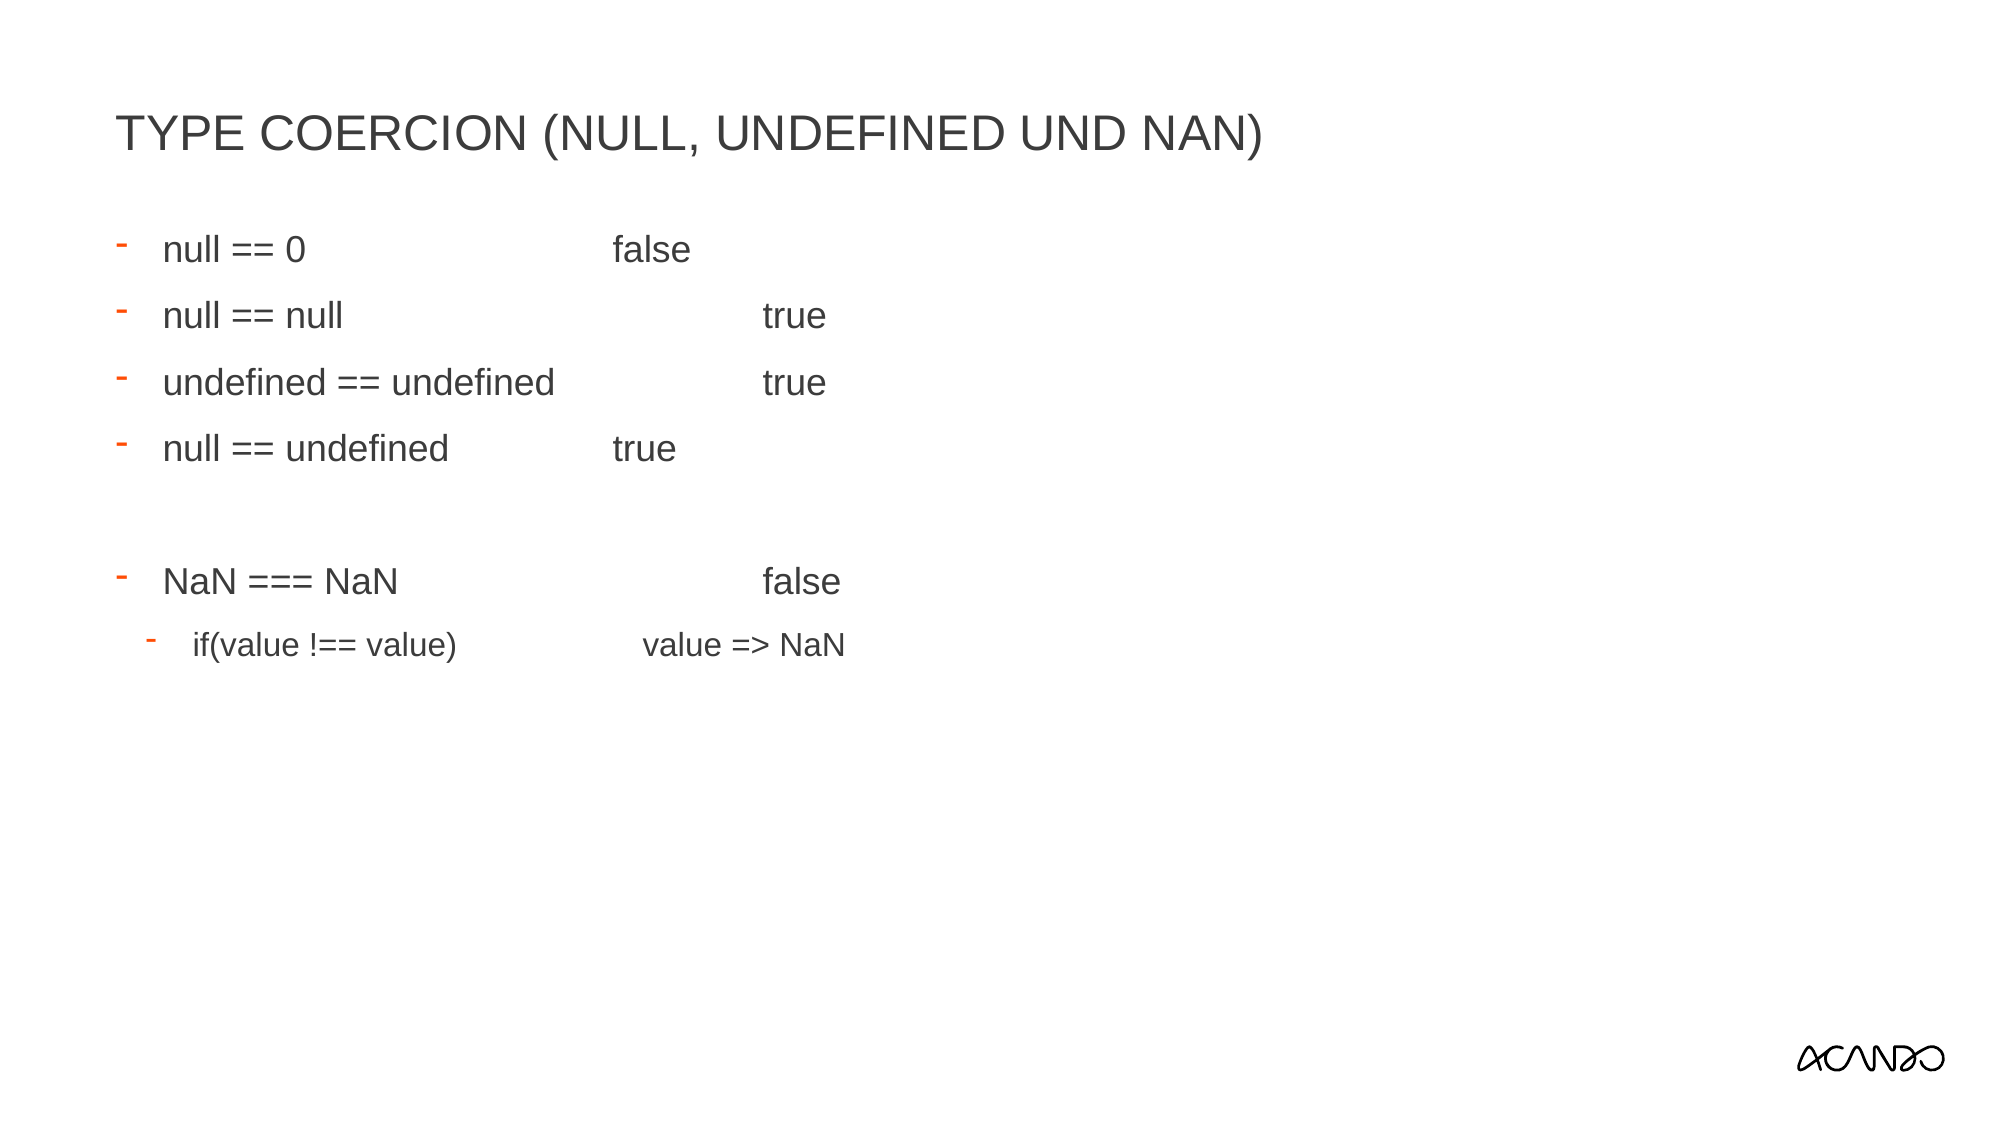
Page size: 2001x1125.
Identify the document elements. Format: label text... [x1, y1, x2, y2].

list null == 0 false null == null true undefined == undefined true null == undefined true NaN === NaN false if(value !== value) value => NaN [115, 208, 1886, 1006]
title Type Coercion (null, undefined und NAN) [115, 51, 1888, 170]
